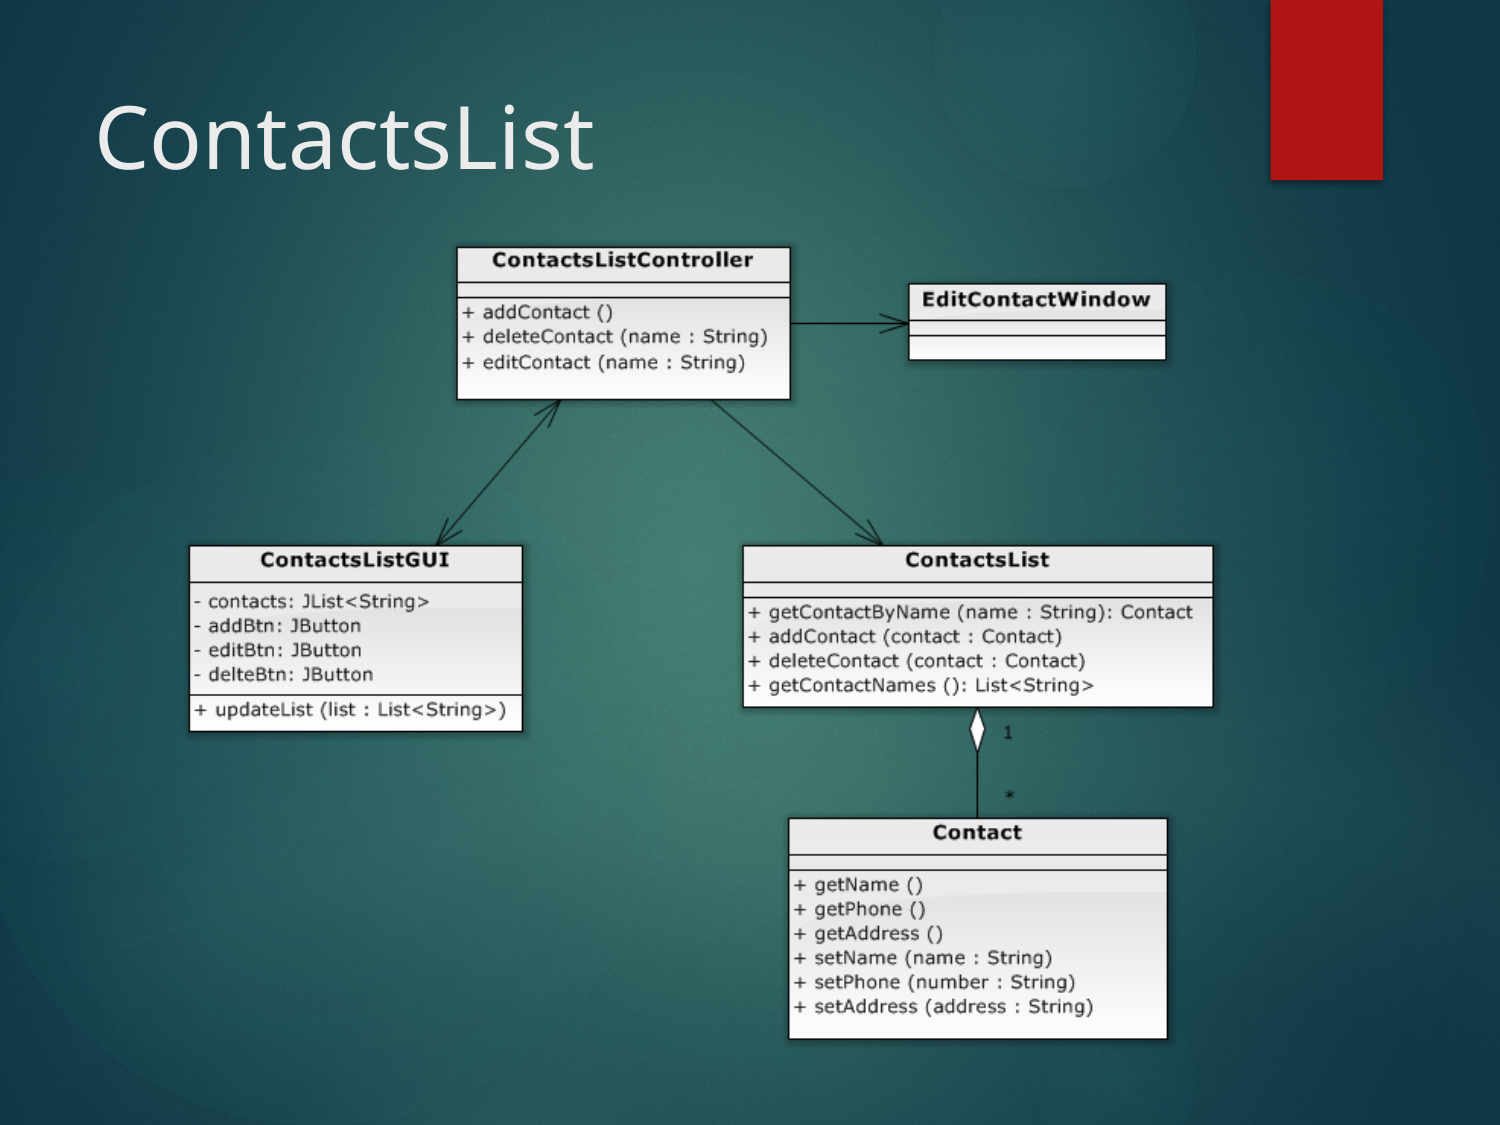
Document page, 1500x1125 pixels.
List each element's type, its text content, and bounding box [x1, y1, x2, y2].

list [165, 223, 1238, 1063]
title ContactsList [79, 74, 1237, 304]
